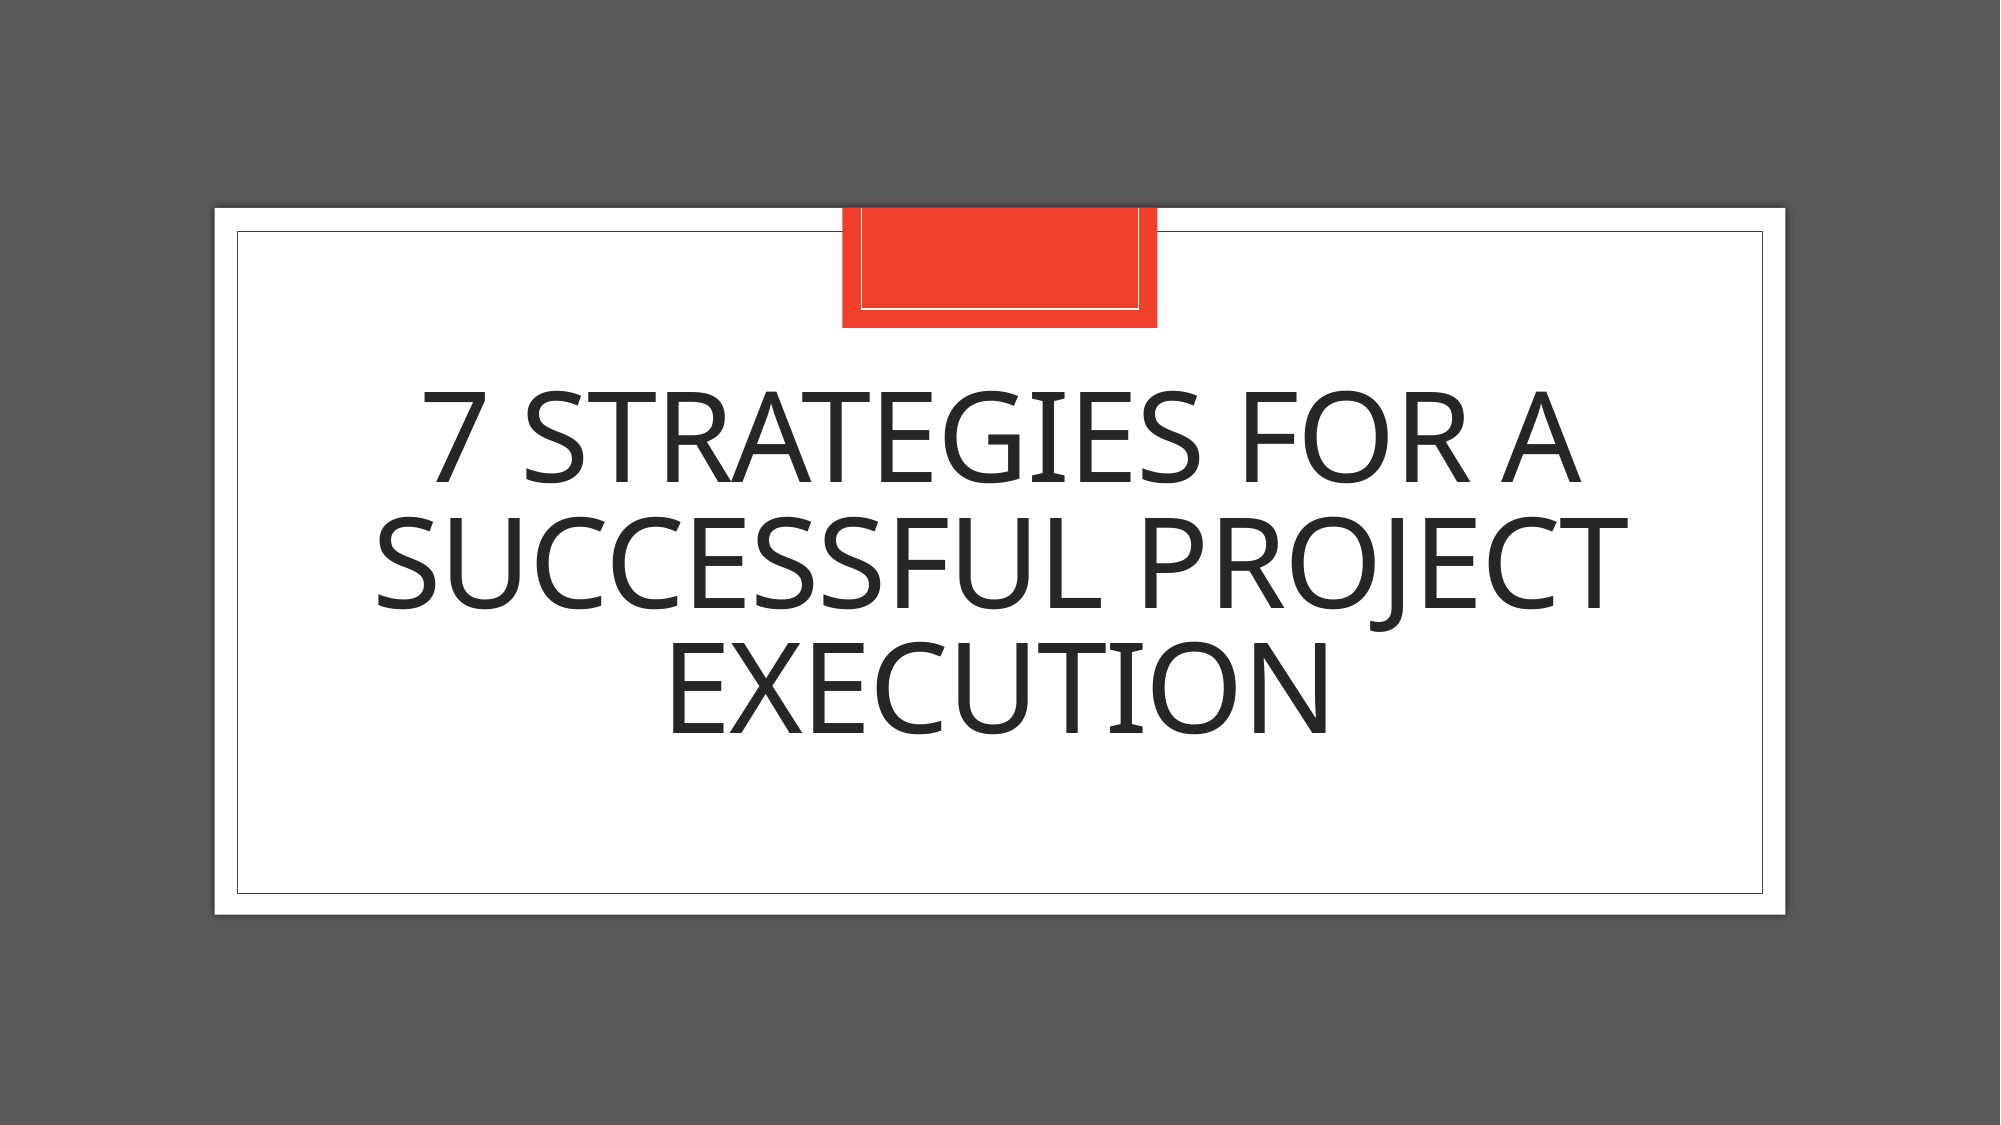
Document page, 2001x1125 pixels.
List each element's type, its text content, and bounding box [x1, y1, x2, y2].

title 7 strategies for a successful project execution [267, 373, 1733, 769]
